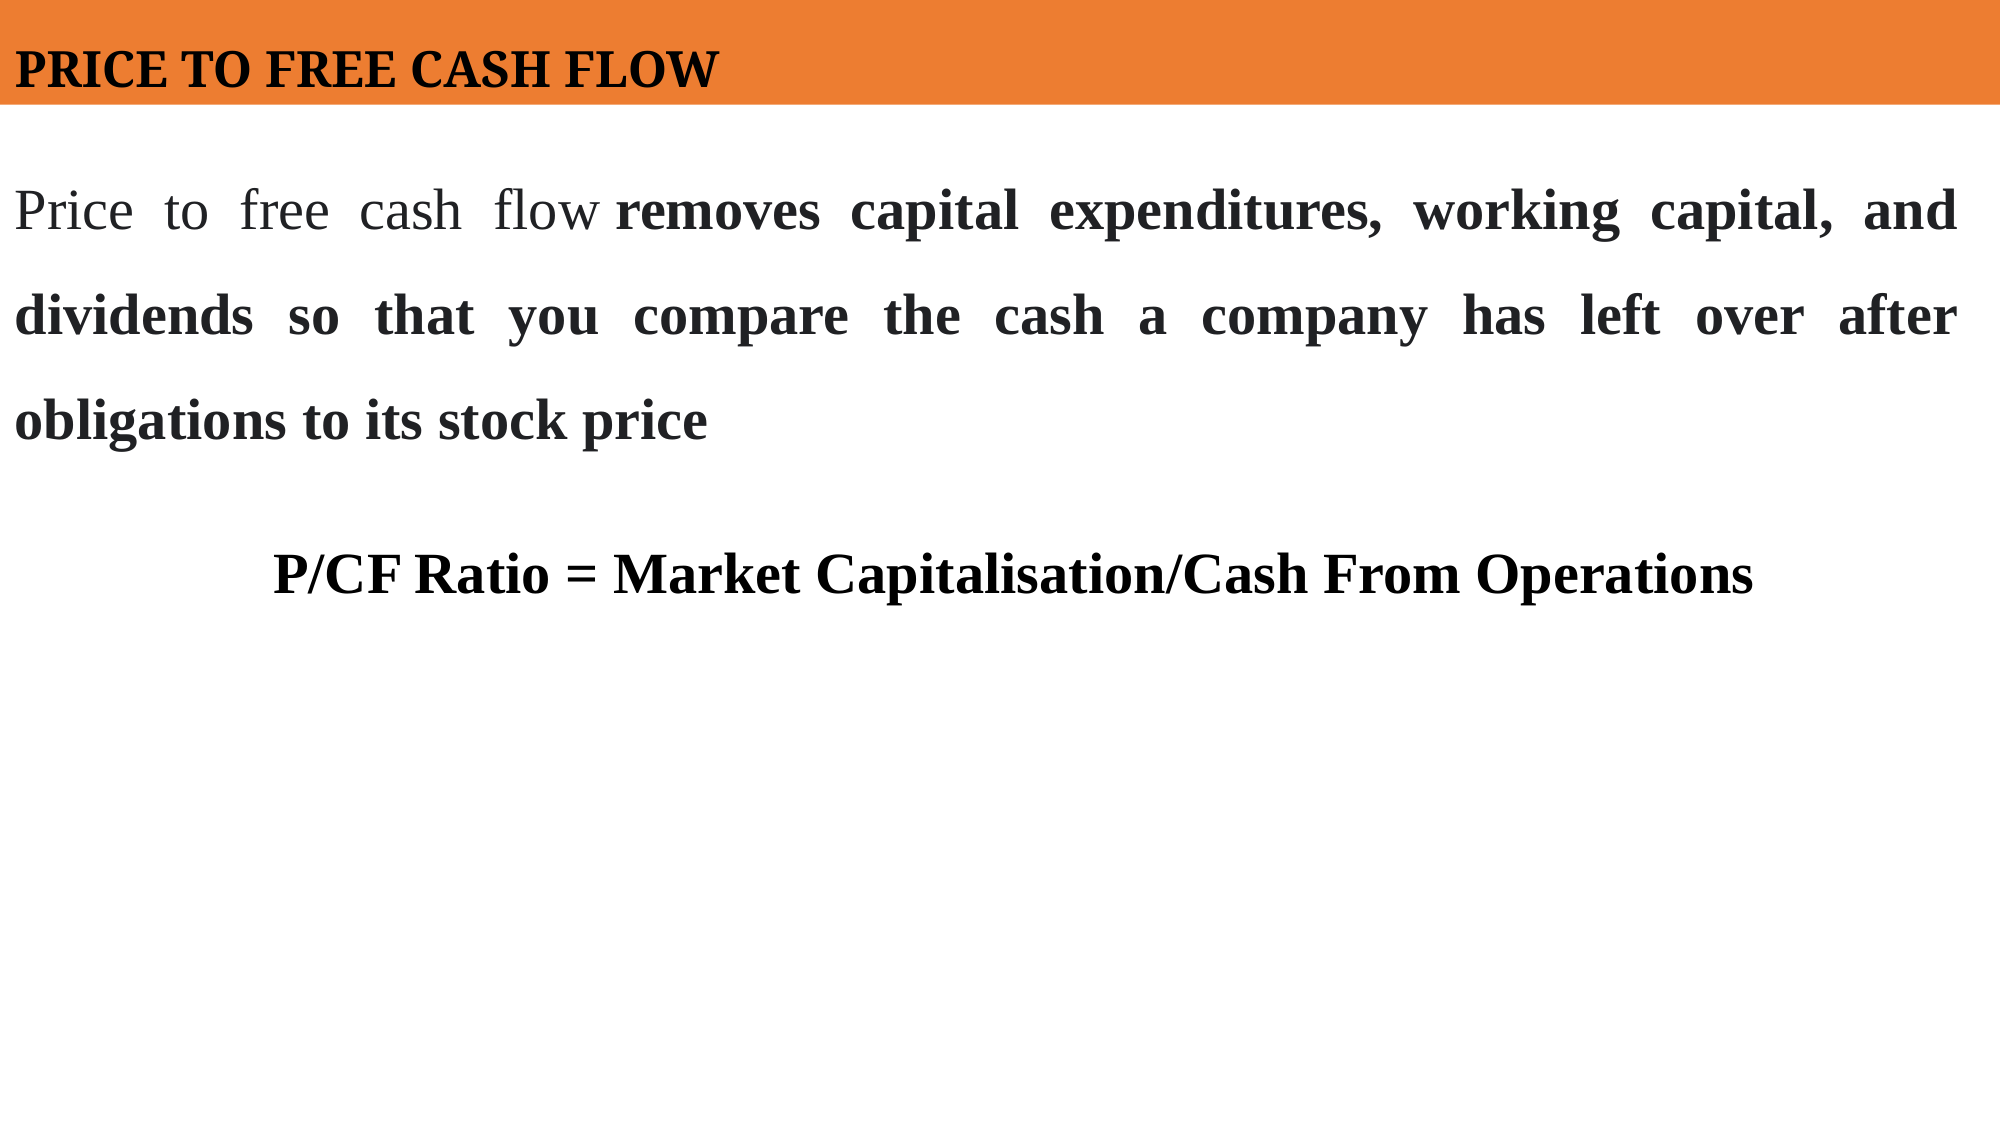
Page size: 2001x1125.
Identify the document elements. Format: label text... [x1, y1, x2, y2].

text_box P/CF Ratio = Market Capitalisation/Cash From Operations [258, 483, 1842, 613]
text_box Price to free cash flow removes capital expenditures, working capital, and dividends so that you compare the cash a company has left over after obligations to its stock price [0, 128, 1974, 459]
text_box PRICE TO FREE CASH FLOW [0, 0, 2000, 105]
